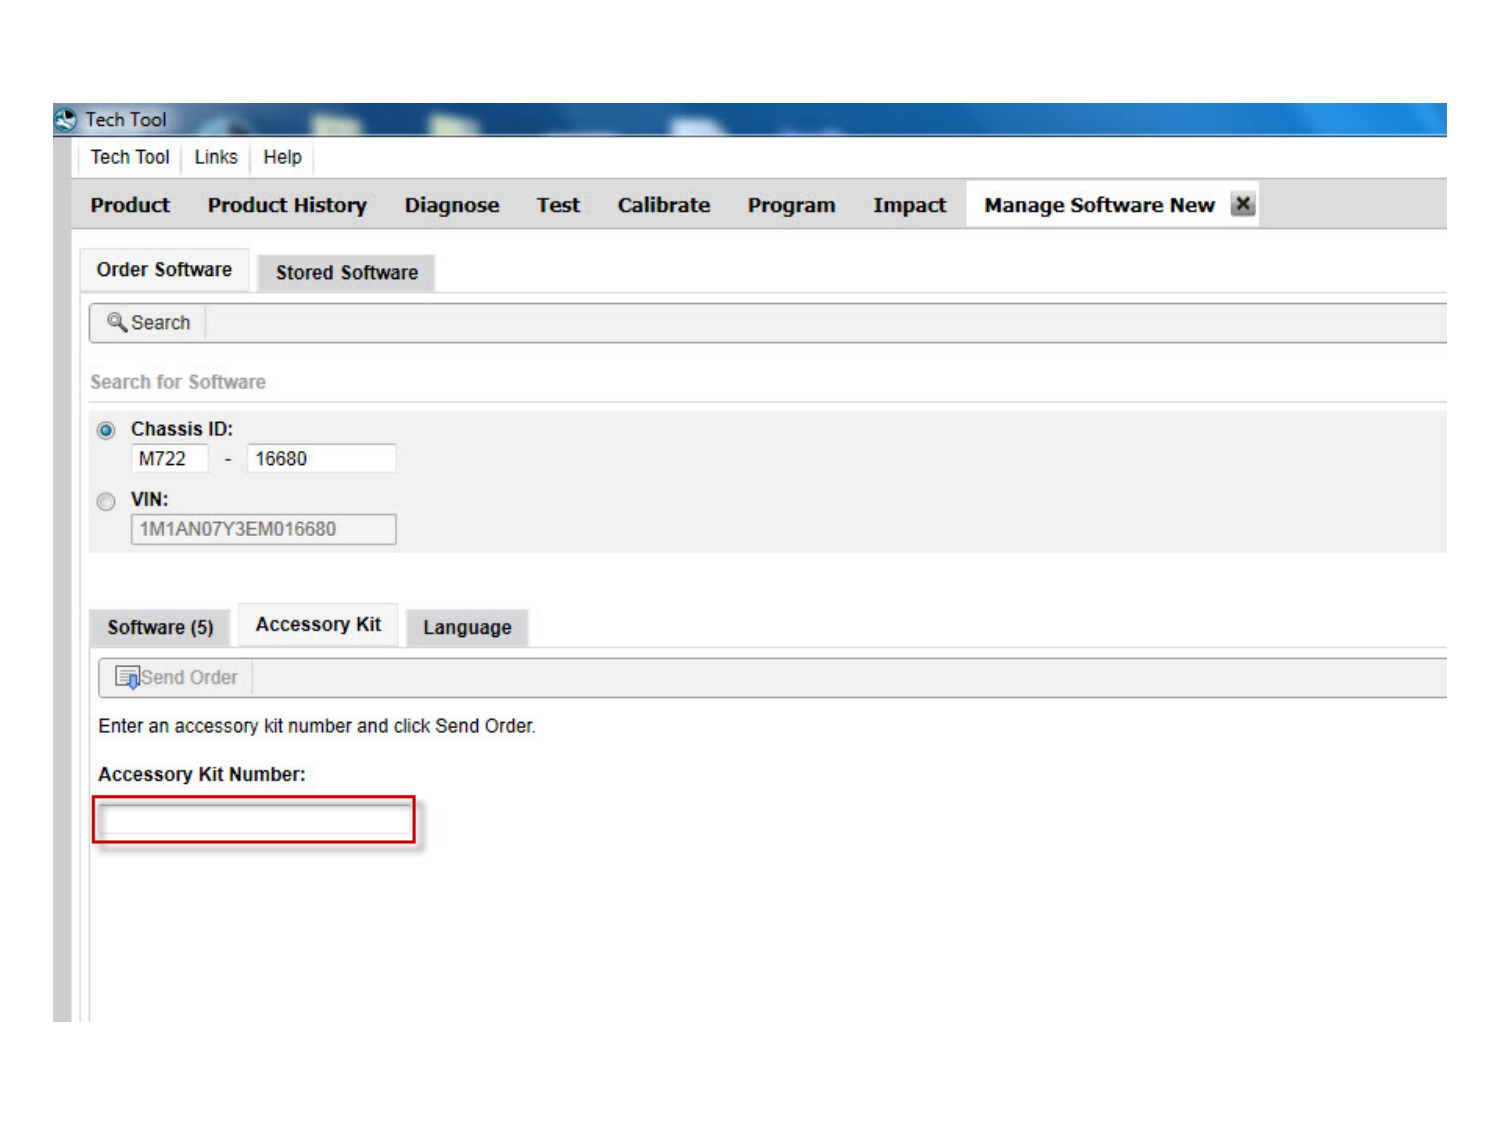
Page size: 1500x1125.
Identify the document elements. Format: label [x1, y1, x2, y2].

picture [53, 102, 1447, 1023]
